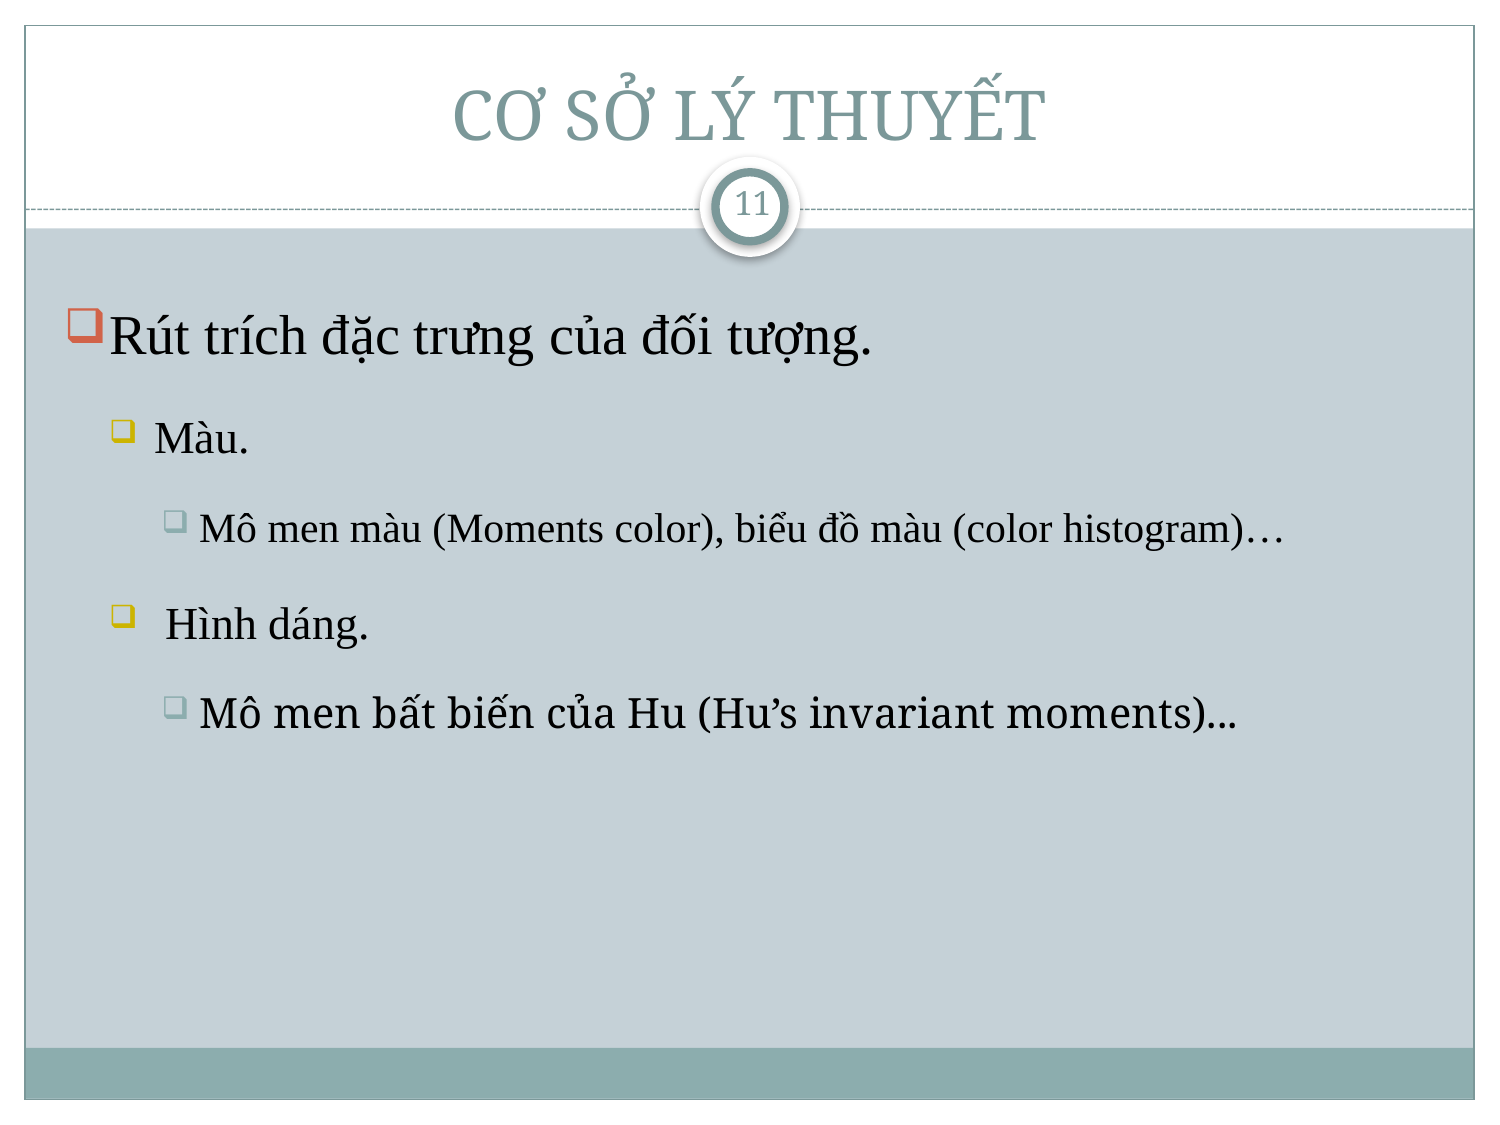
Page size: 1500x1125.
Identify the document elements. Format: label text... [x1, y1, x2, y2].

list Rút trích đặc trưng của đối tượng. Màu. Mô men màu (Moments color), biểu đồ màu (color histogram)… Hình dáng. Mô men bất biến của Hu (Hu’s invariant moments)... [49, 250, 1445, 1001]
title CƠ SỞ LÝ THUYẾT [49, 37, 1450, 162]
slide_number 11 [715, 168, 791, 241]
